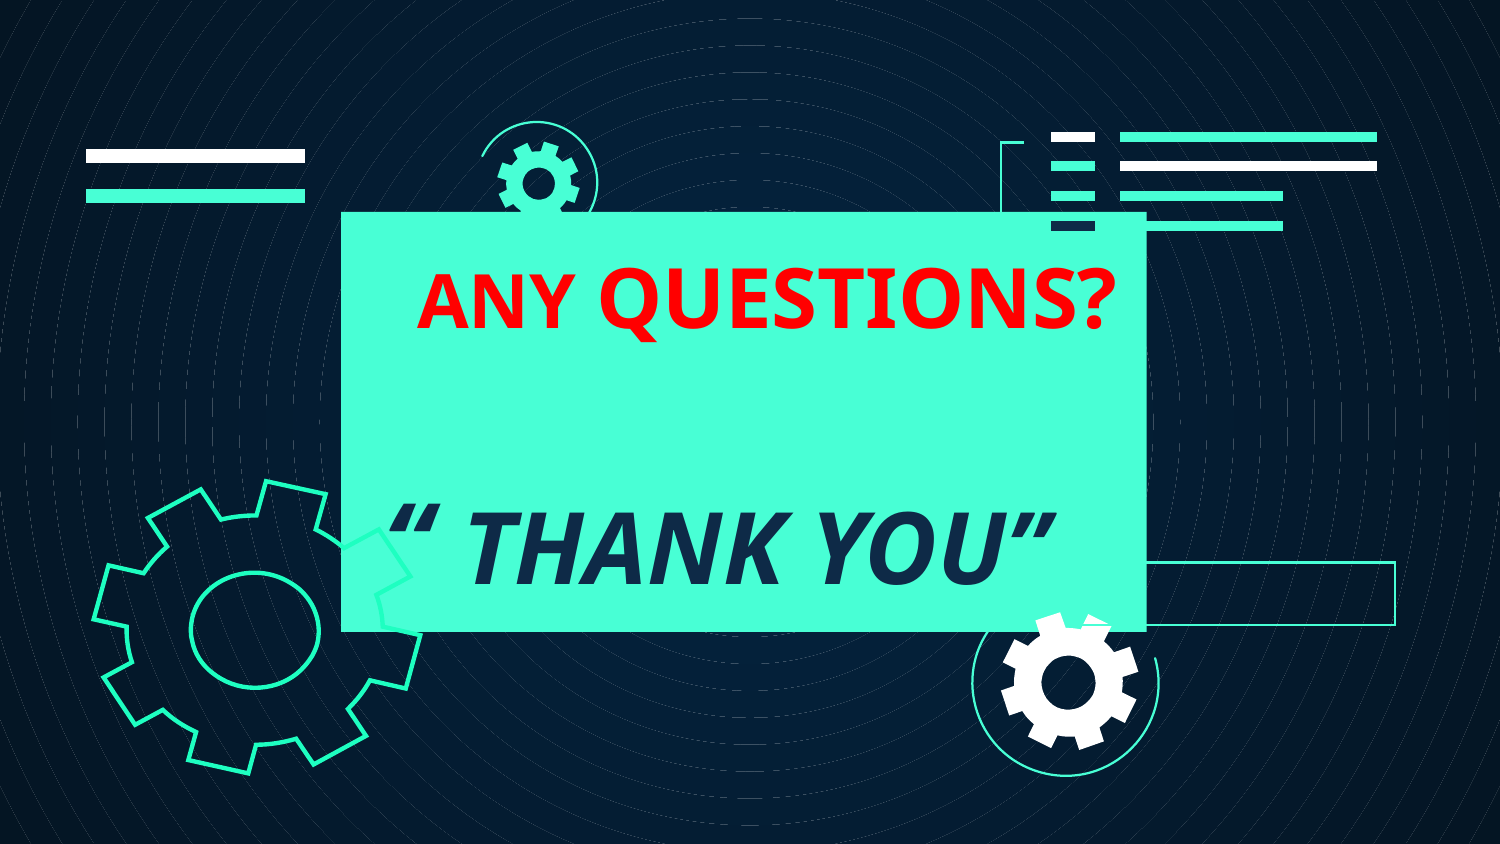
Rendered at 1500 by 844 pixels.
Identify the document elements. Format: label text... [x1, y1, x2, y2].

text_box [903, 268, 959, 316]
text_box [972, 269, 1024, 316]
text_box [1050, 131, 1095, 142]
text_box [703, 269, 717, 316]
text_box [1120, 131, 1378, 142]
text_box [1120, 191, 1283, 201]
text_box [422, 275, 464, 316]
text_box [670, 269, 684, 316]
subtitle “ THANK YOU” [246, 457, 1189, 808]
text_box [868, 269, 894, 316]
title ANY QUESTIONS? [304, 316, 1231, 401]
text_box [85, 189, 305, 203]
text_box [1050, 221, 1095, 231]
text_box [1120, 221, 1283, 231]
text_box [776, 268, 813, 316]
text_box [531, 275, 574, 316]
text_box [1050, 161, 1095, 172]
text_box [85, 149, 305, 163]
text_box [497, 141, 580, 224]
text_box [733, 269, 766, 316]
text_box [1037, 268, 1074, 316]
text_box [1079, 268, 1114, 308]
text_box [475, 275, 522, 316]
text_box [1120, 161, 1378, 172]
text_box [1050, 191, 1095, 201]
text_box [819, 269, 863, 316]
text_box [601, 268, 657, 316]
